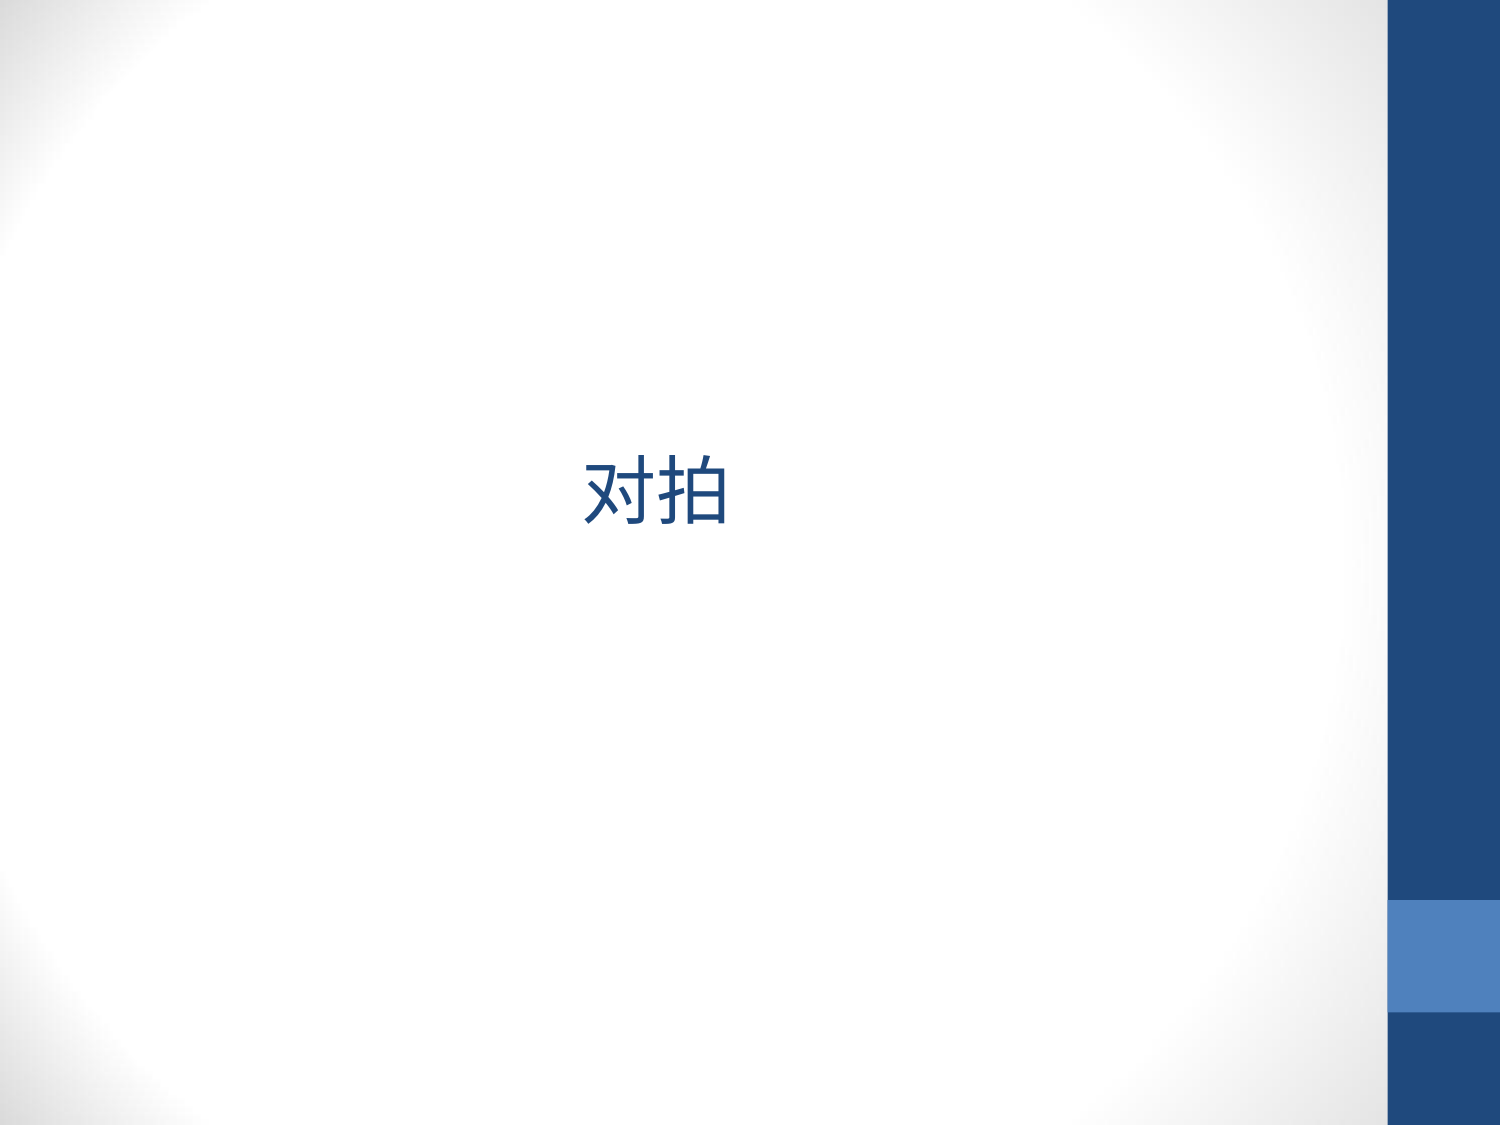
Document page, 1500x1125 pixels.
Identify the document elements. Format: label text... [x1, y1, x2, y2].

picture [0, 0, 1387, 1125]
text_box 对拍 [566, 436, 1500, 541]
